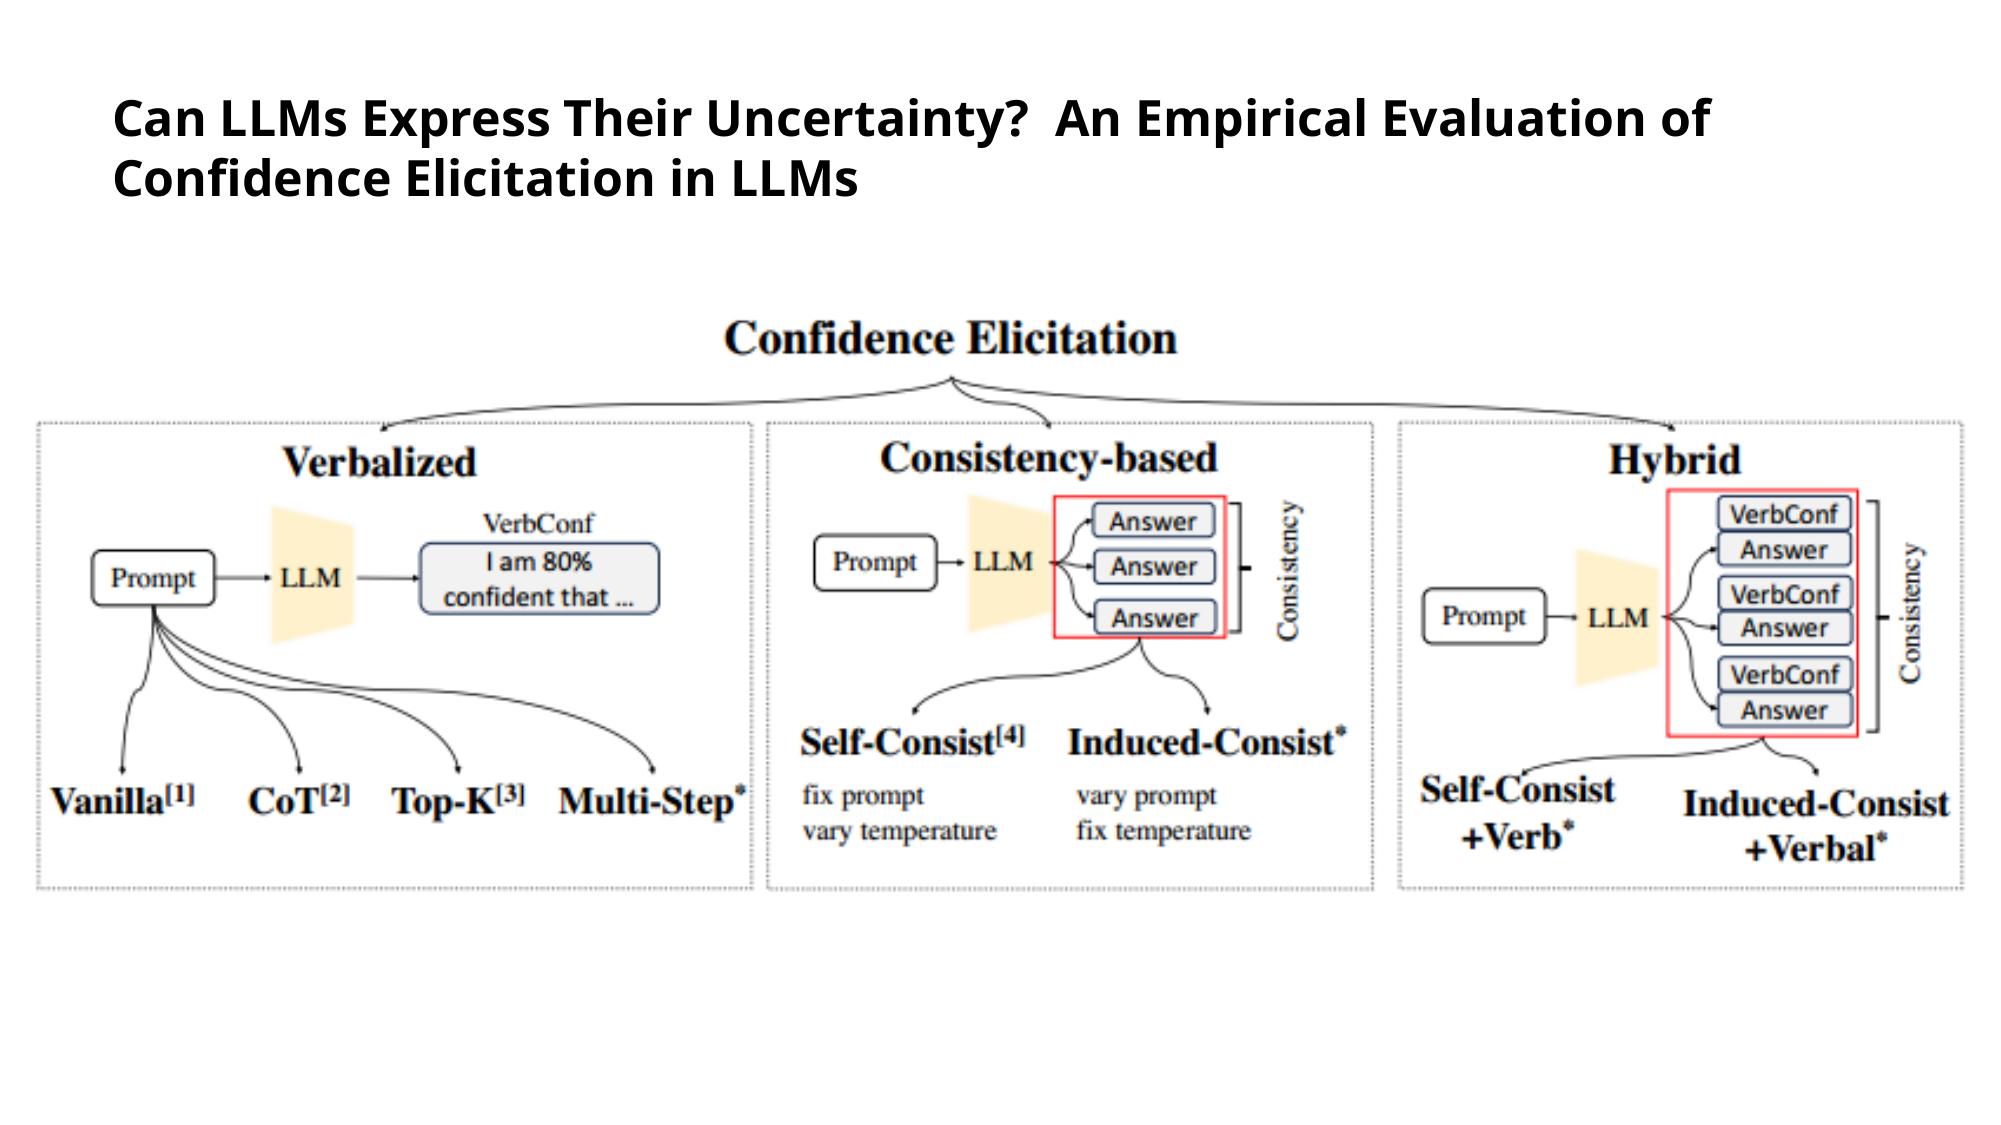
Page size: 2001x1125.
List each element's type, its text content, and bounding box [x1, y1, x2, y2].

text_box Can LLMs Express Their Uncertainty? An Empirical Evaluation of Confidence Elicitation in LLMs [97, 78, 1974, 214]
picture [11, 307, 1989, 911]
